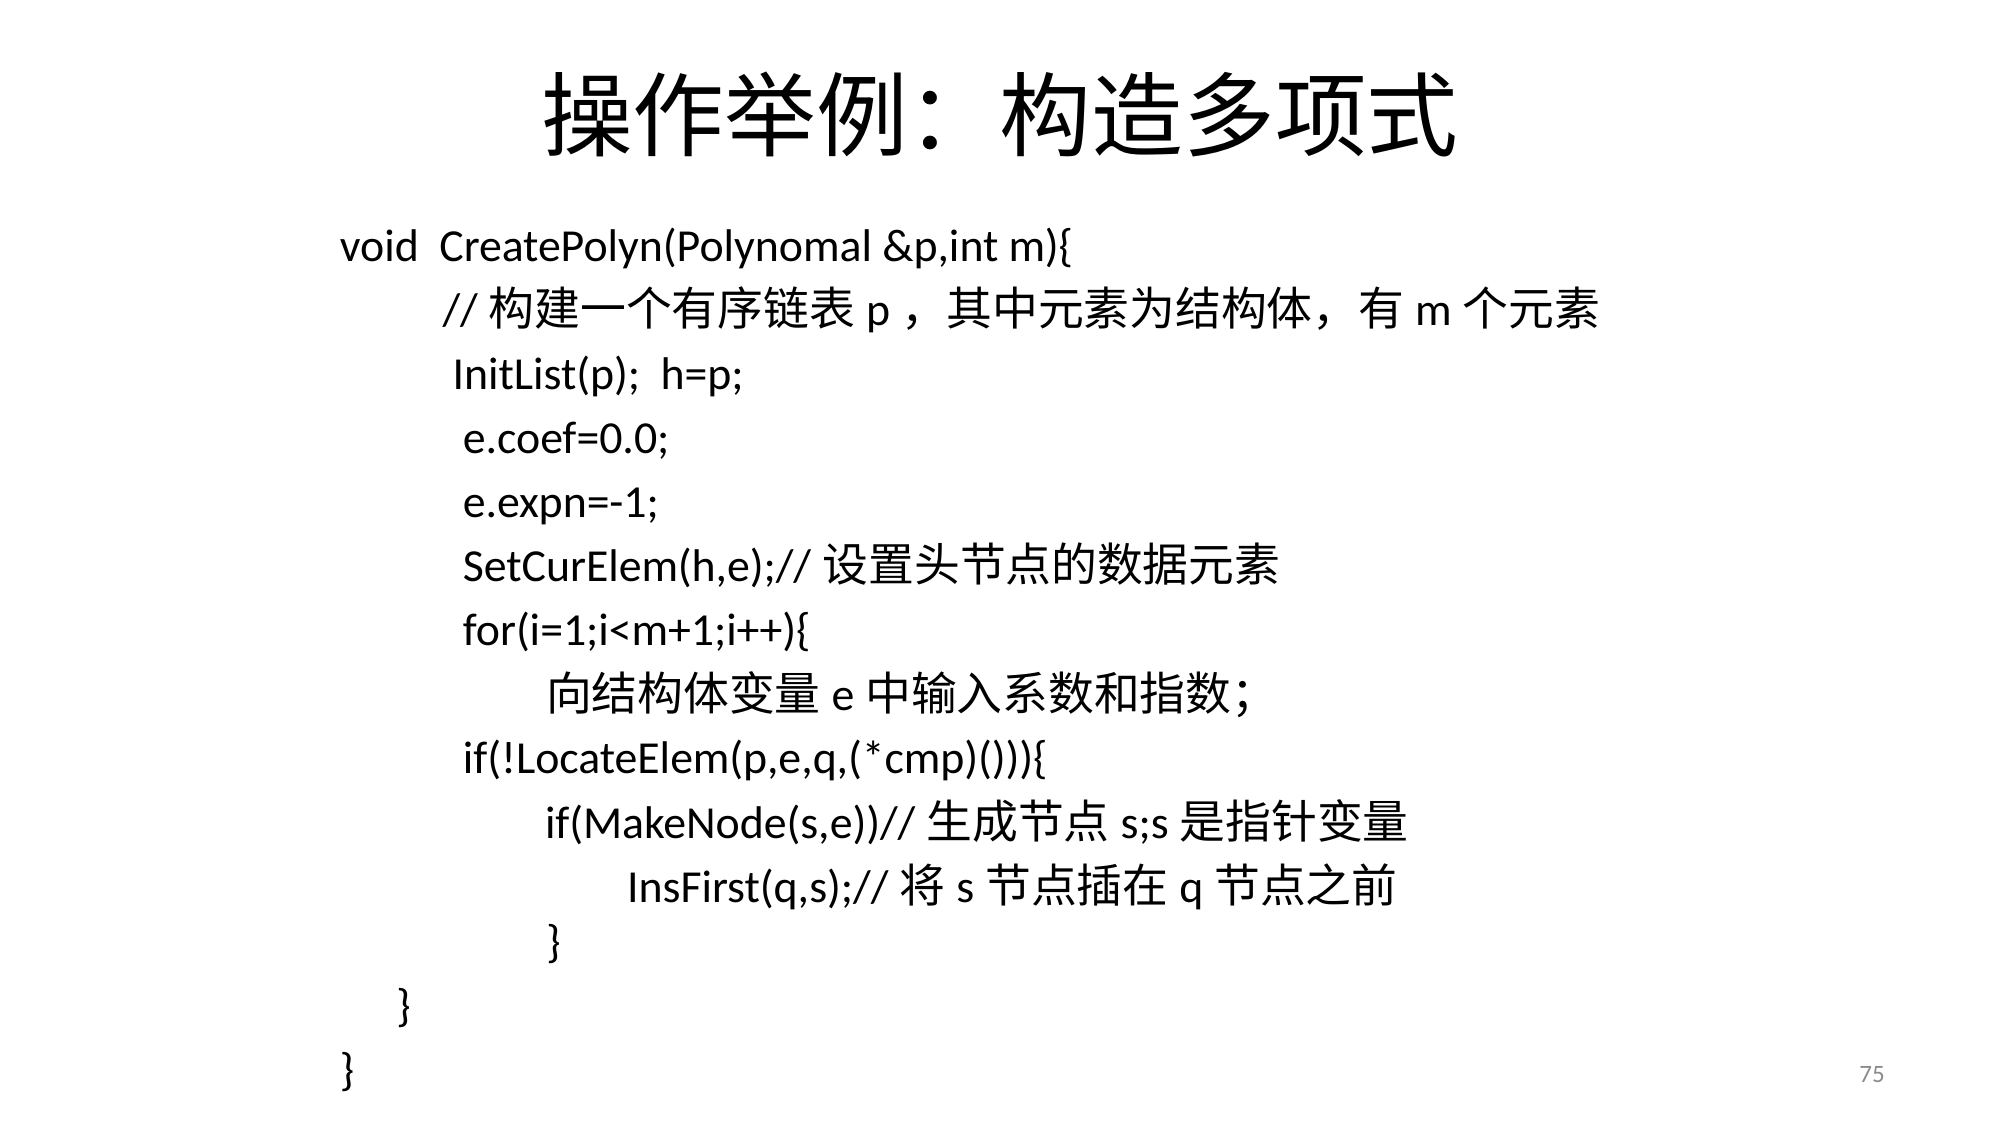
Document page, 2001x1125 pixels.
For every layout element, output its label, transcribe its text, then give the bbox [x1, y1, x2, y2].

slide_number 75 [1433, 1042, 1900, 1103]
list void CreatePolyn(Polynomal &p,int m){ //构建一个有序链表p，其中元素为结构体，有m个元素 InitList(p); h=p; e.coef=0.0; e.expn=-1; SetCurElem(h,e);//设置头节点的数据元素 for(i=1;i<m+1;i++){ 向结构体变量e中输入系数和指数； if(!LocateElem(p,e,q,(*cmp)())){ if(MakeNode(s,e))//生成节点s;s是指针变量 InsFirst(q,s);//将s节点插在q节点之前 } } } [324, 208, 1675, 1125]
title 操作举例：构造多项式 [324, 19, 1675, 207]
